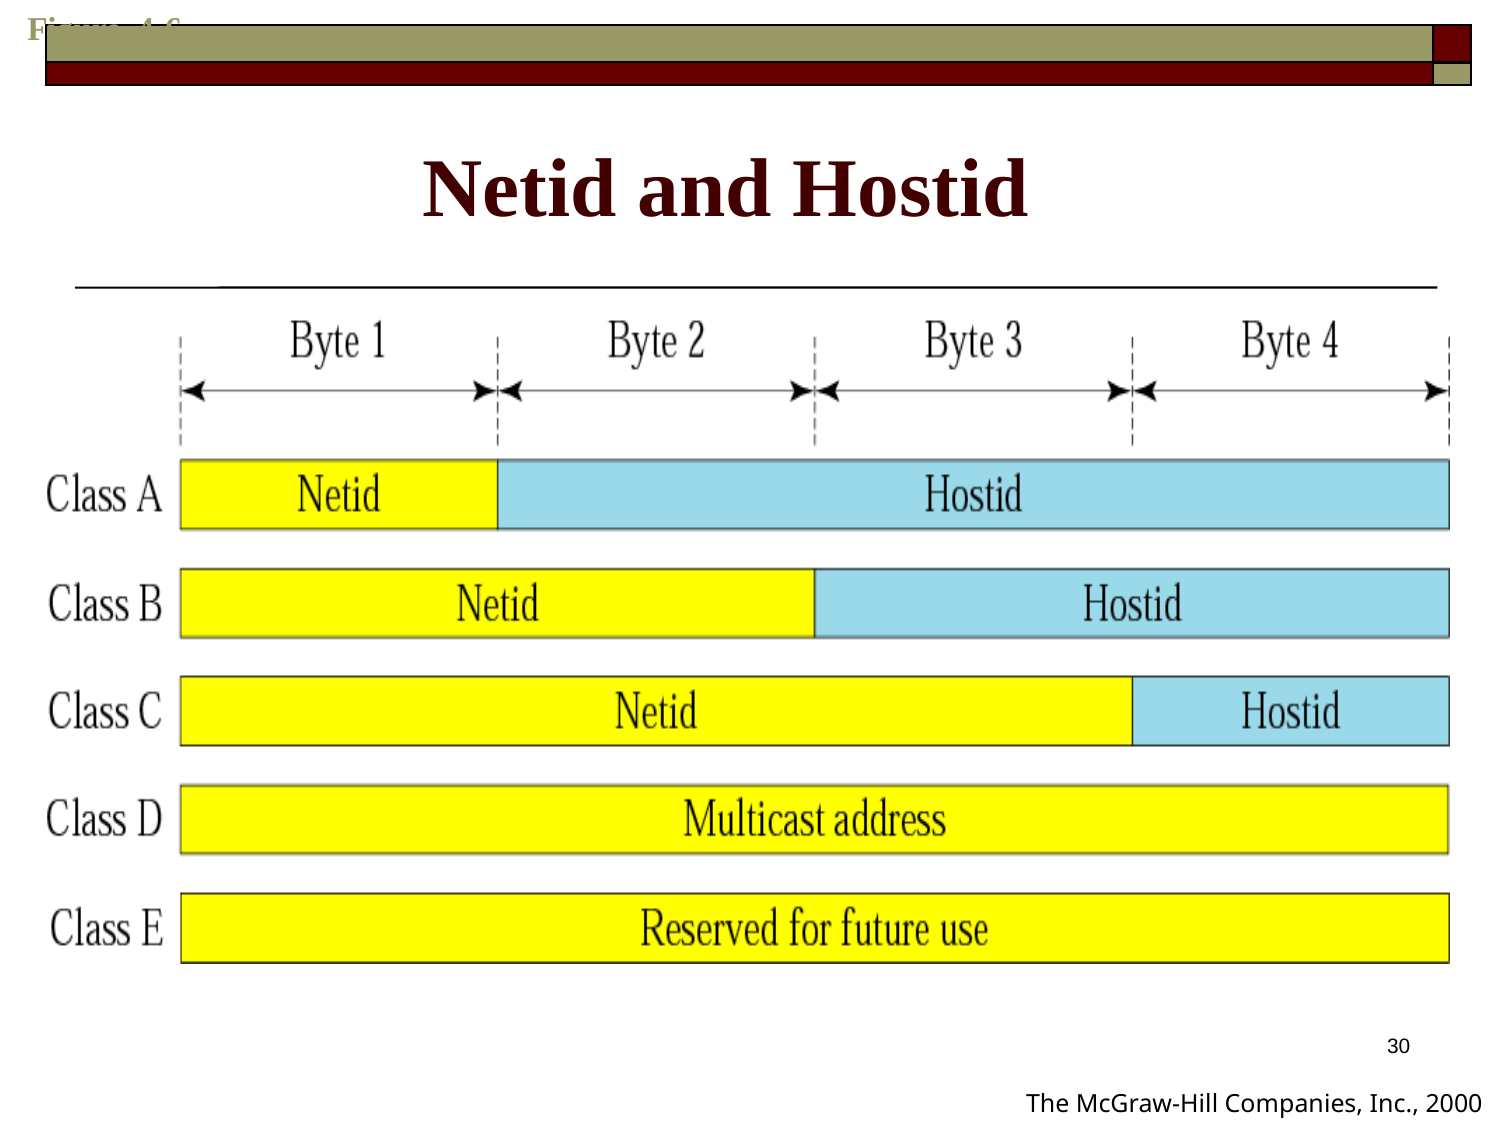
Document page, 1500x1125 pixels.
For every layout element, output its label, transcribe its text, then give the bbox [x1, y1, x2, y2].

slide_number 30 [1112, 1024, 1426, 1101]
text_box The McGraw-Hill Companies, Inc., 2000 [1011, 1079, 1499, 1125]
picture [46, 310, 1451, 965]
text_box Figure 4-6 [12, 0, 278, 55]
text_box Netid and Hostid [408, 125, 1045, 241]
